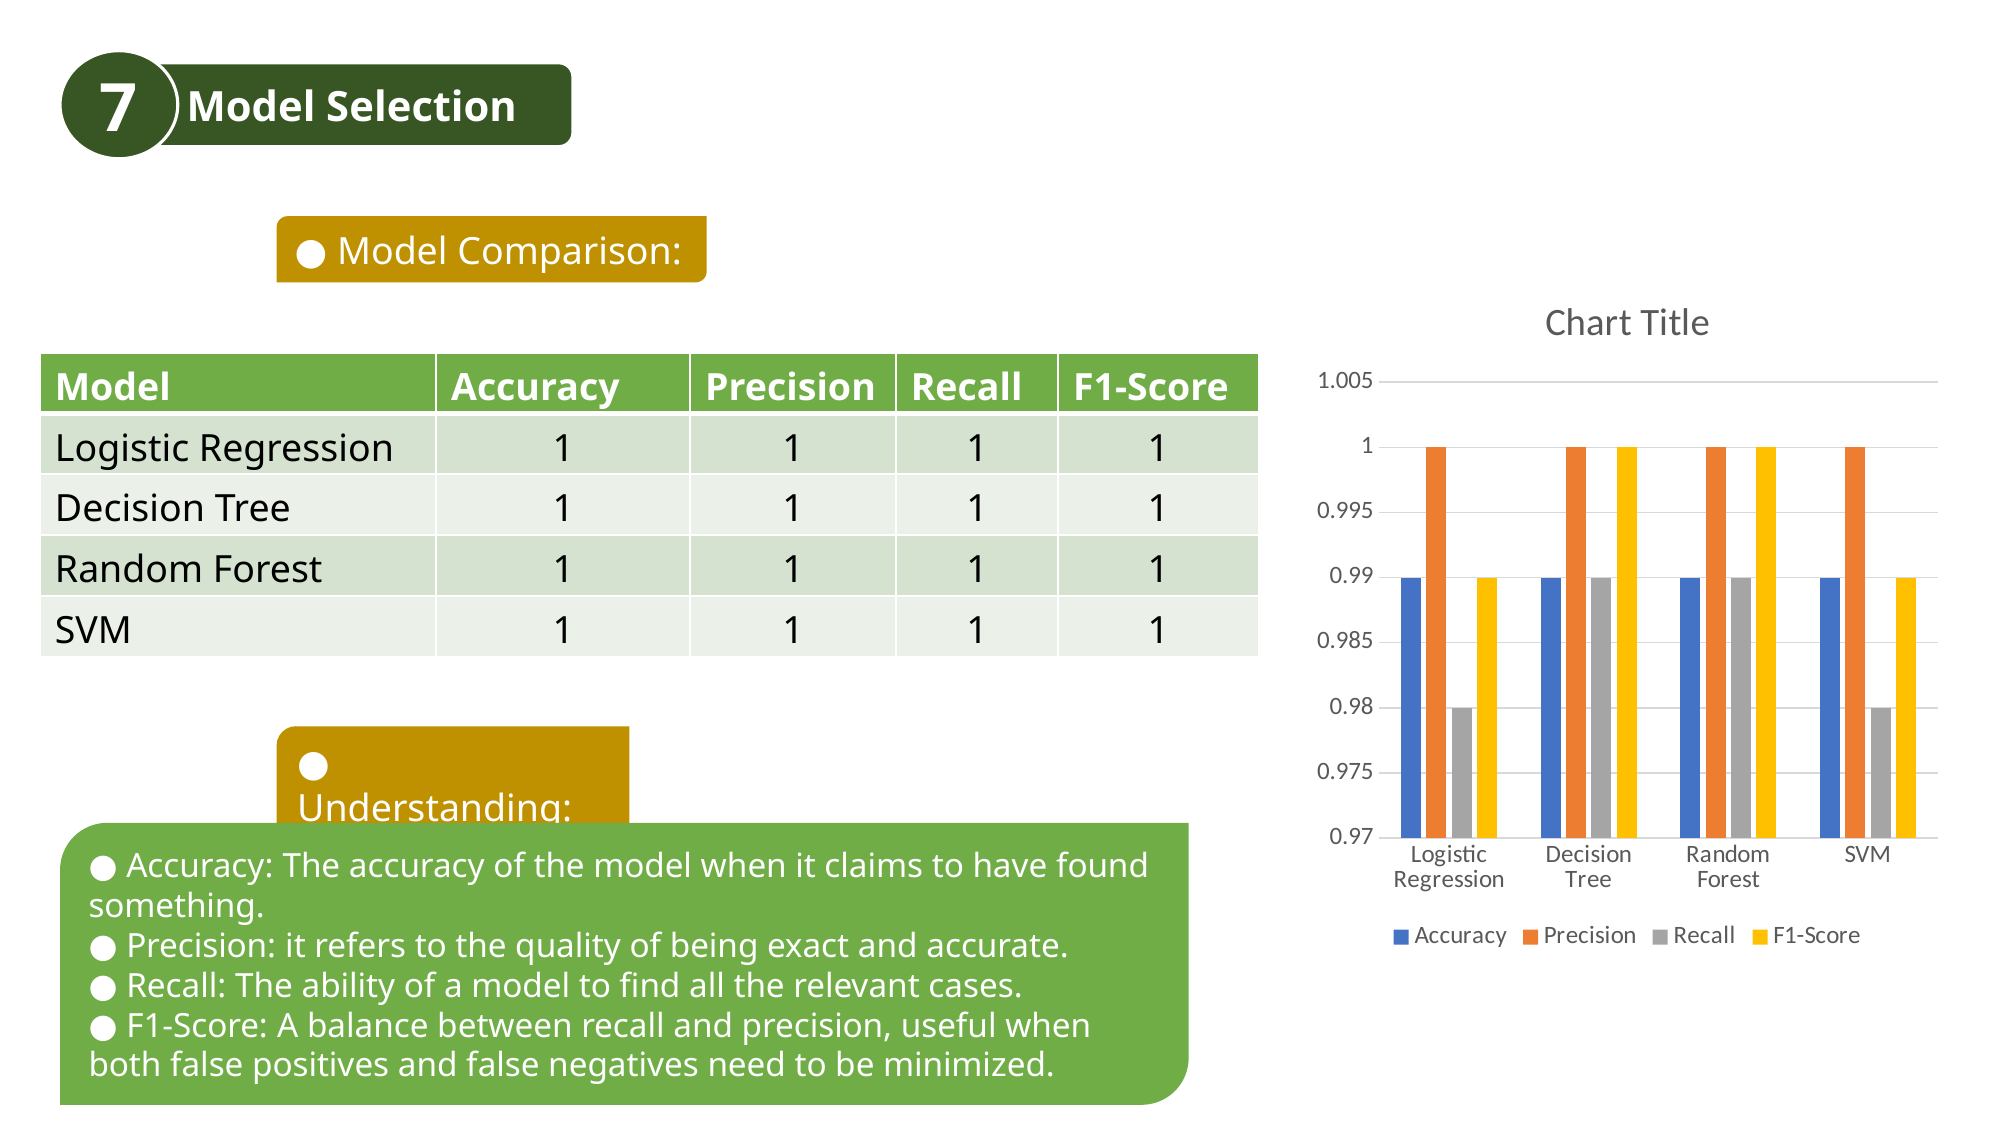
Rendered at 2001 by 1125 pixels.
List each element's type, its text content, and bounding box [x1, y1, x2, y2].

table_cell 1 [437, 597, 689, 656]
table_header Precision [691, 354, 895, 411]
chart [1304, 271, 1951, 956]
table_cell Logistic Regression [41, 416, 435, 473]
table_header Recall [897, 354, 1057, 411]
table_header Model [41, 354, 435, 411]
table_cell 1 [1059, 536, 1258, 595]
text_box ● Understanding: [276, 726, 630, 822]
table_header Accuracy [437, 354, 689, 411]
table_cell Decision Tree [41, 475, 435, 534]
table_cell 1 [437, 536, 689, 595]
table_cell 1 [691, 416, 895, 473]
table_cell 1 [437, 416, 689, 473]
text_box ● Accuracy: The accuracy of the model when it claims to have found something. ● Precision: it refers to the quality of being exact and accurate. ● Recall: The ability of a model to find all the relevant cases. ● F1-Score: A balance between recall and precision, useful when both false positives and false negatives need to be minimized. [60, 822, 1189, 1105]
table_cell 1 [897, 597, 1057, 656]
table_cell 1 [897, 536, 1057, 595]
table_cell 1 [437, 475, 689, 534]
table_cell 1 [897, 475, 1057, 534]
text_box ● Model Comparison: [276, 216, 707, 283]
table_cell 1 [691, 536, 895, 595]
table_cell 1 [1059, 416, 1258, 473]
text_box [60, 50, 573, 159]
table_cell 1 [897, 416, 1057, 473]
table_cell SVM [41, 597, 435, 656]
table_header F1-Score [1059, 354, 1258, 411]
table_cell Random Forest [41, 536, 435, 595]
table_cell 1 [691, 475, 895, 534]
table_cell 1 [691, 597, 895, 656]
table_cell 1 [1059, 475, 1258, 534]
table_cell 1 [1059, 597, 1258, 656]
